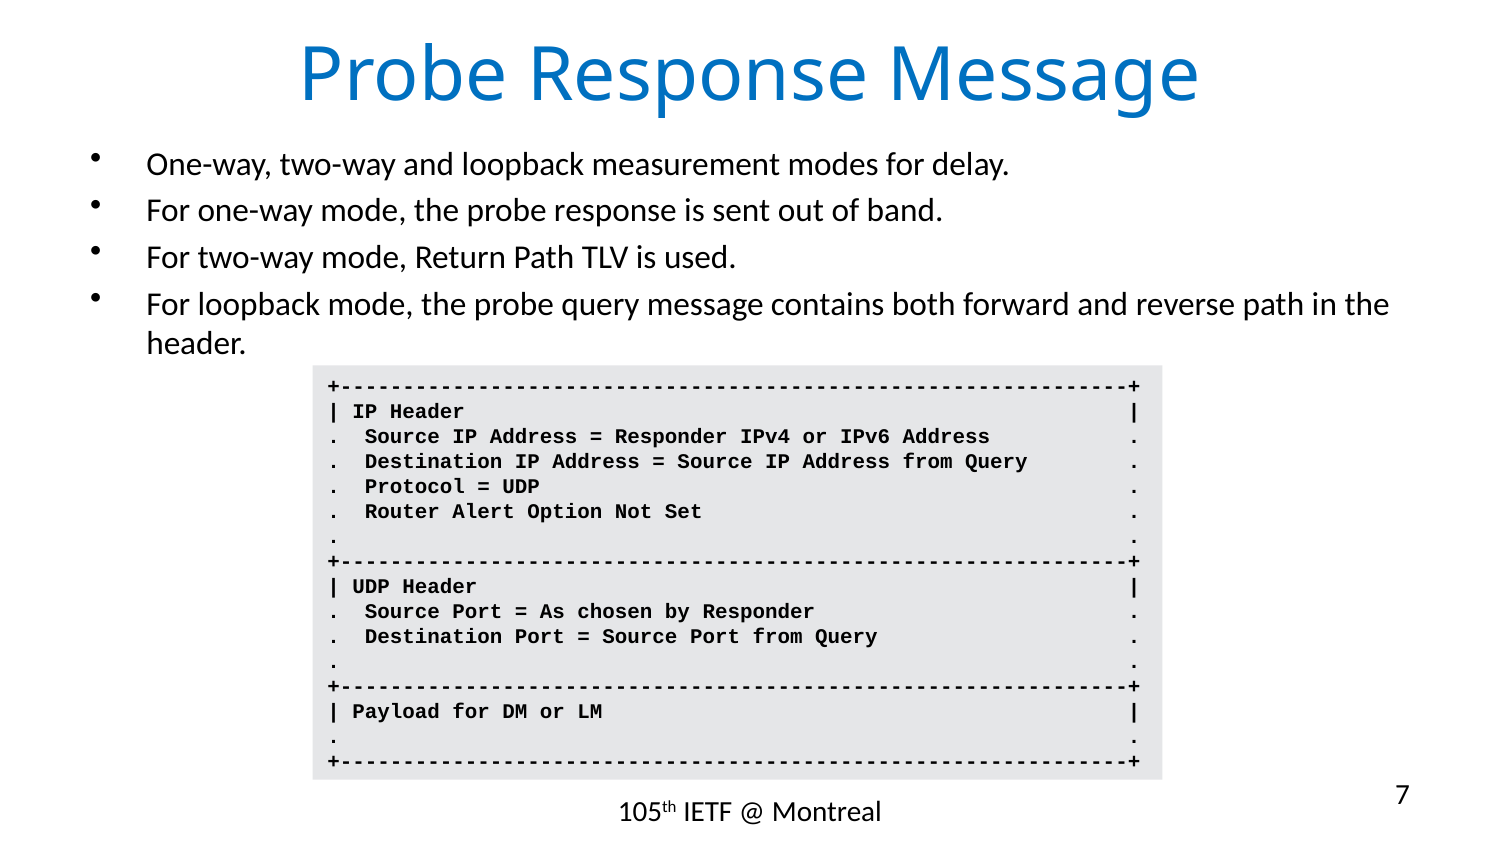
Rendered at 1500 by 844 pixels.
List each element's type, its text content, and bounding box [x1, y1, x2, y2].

title Probe Response Message [74, 0, 1426, 134]
list One-way, two-way and loopback measurement modes for delay. For one-way mode, the probe response is sent out of band. For two-way mode, Return Path TLV is used. For loopback mode, the probe query message contains both forward and reverse path in the header. [74, 134, 1426, 335]
slide_number 7 [1074, 768, 1426, 828]
footer 105th IETF @ Montreal [512, 784, 988, 844]
text_box +---------------------------------------------------------------+ | IP Header | . Source IP Address = Responder IPv4 or IPv6 Address . . Destination IP Address = Source IP Address from Query . . Protocol = UDP . . Router Alert Option Not Set . . . +---------------------------------------------------------------+ | UDP Header | . Source Port = As chosen by Responder . . Destination Port = Source Port from Query . . . +---------------------------------------------------------------+ | Payload for DM or LM | . . +---------------------------------------------------------------+ [312, 365, 1163, 780]
